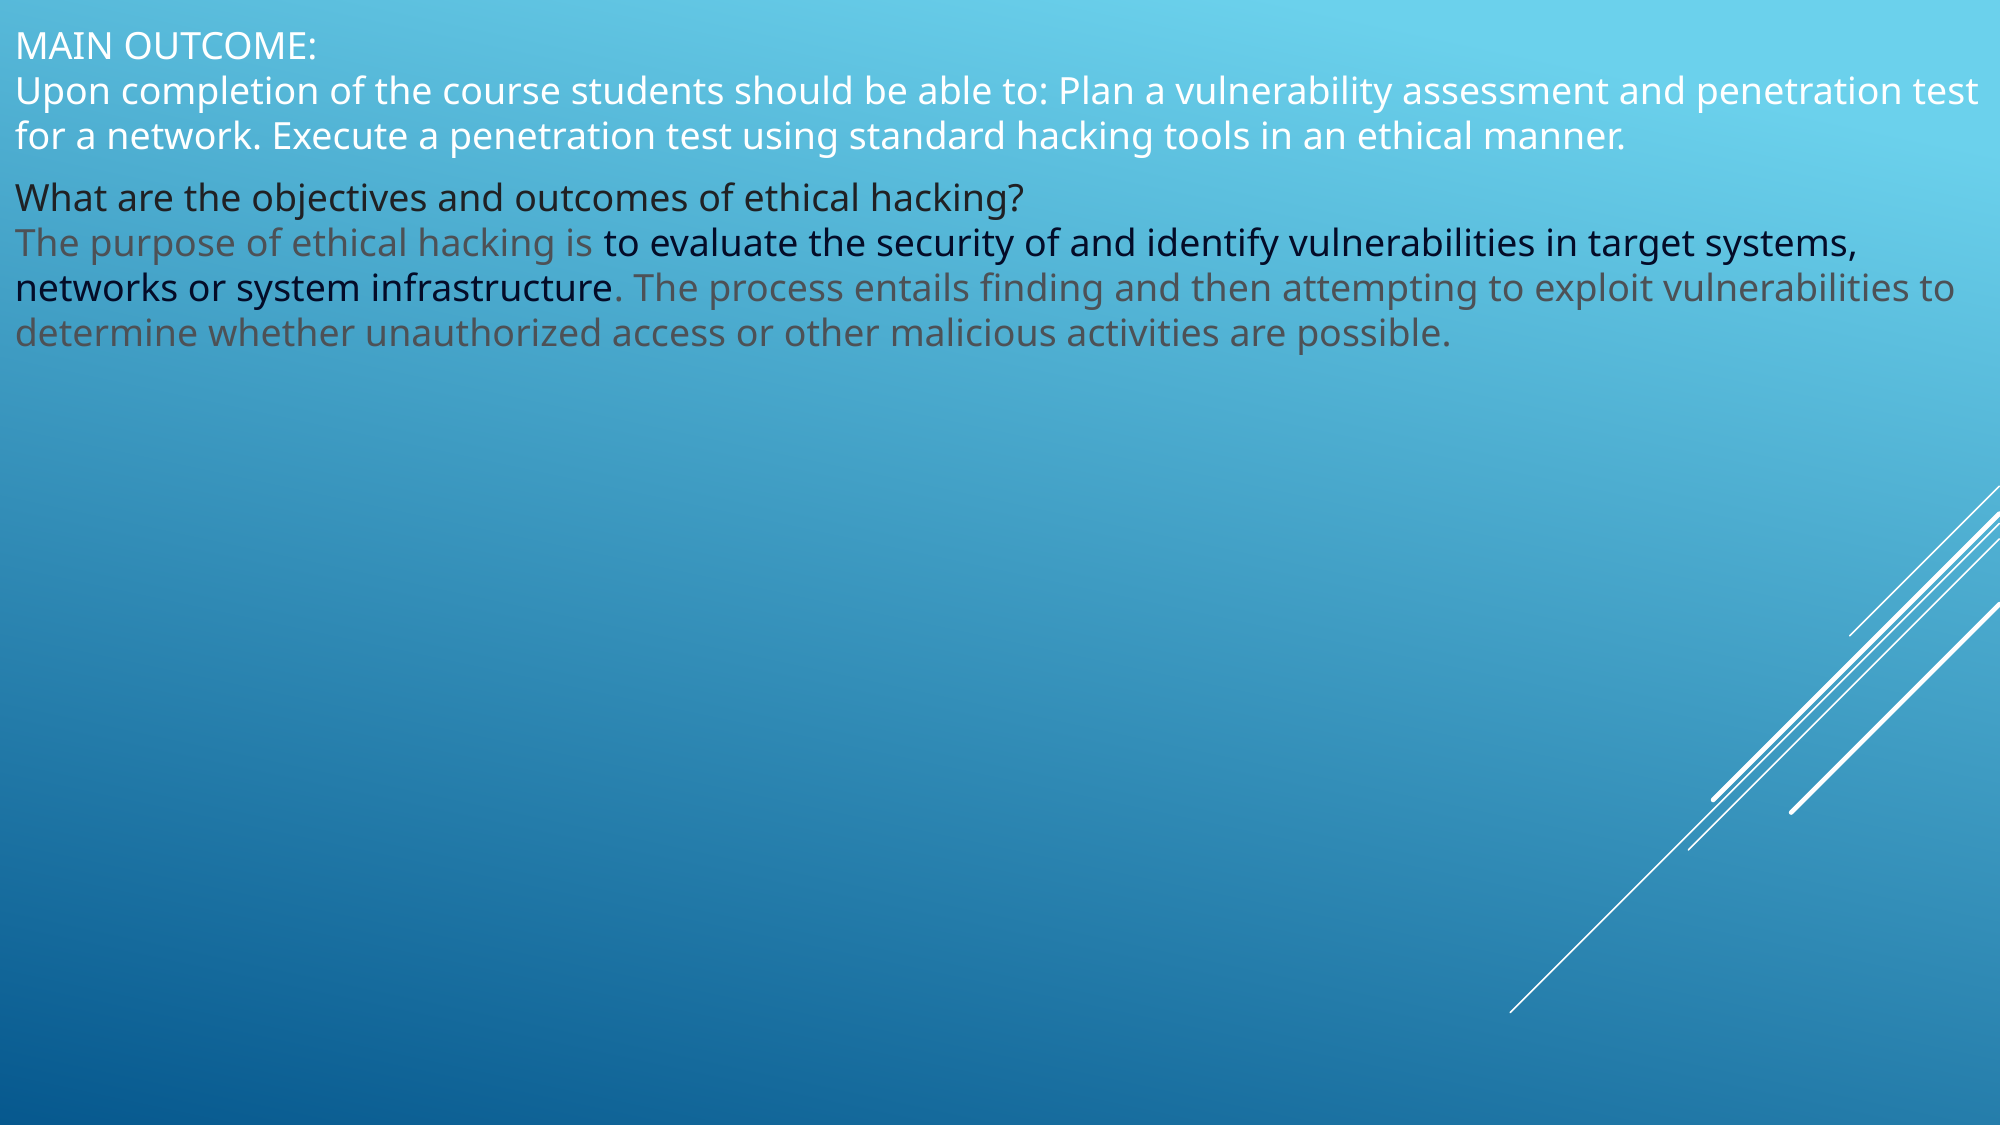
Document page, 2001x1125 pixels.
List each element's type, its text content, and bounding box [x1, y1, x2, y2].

text_box MAIN OUTCOME: Upon completion of the course students should be able to: Plan a vulnerability assessment and penetration test for a network. Execute a penetration test using standard hacking tools in an ethical manner. [0, 14, 2000, 165]
text_box What are the objectives and outcomes of ethical hacking? The purpose of ethical hacking is to evaluate the security of and identify vulnerabilities in target systems, networks or system infrastructure. The process entails finding and then attempting to exploit vulnerabilities to determine whether unauthorized access or other malicious activities are possible. [0, 166, 2000, 361]
